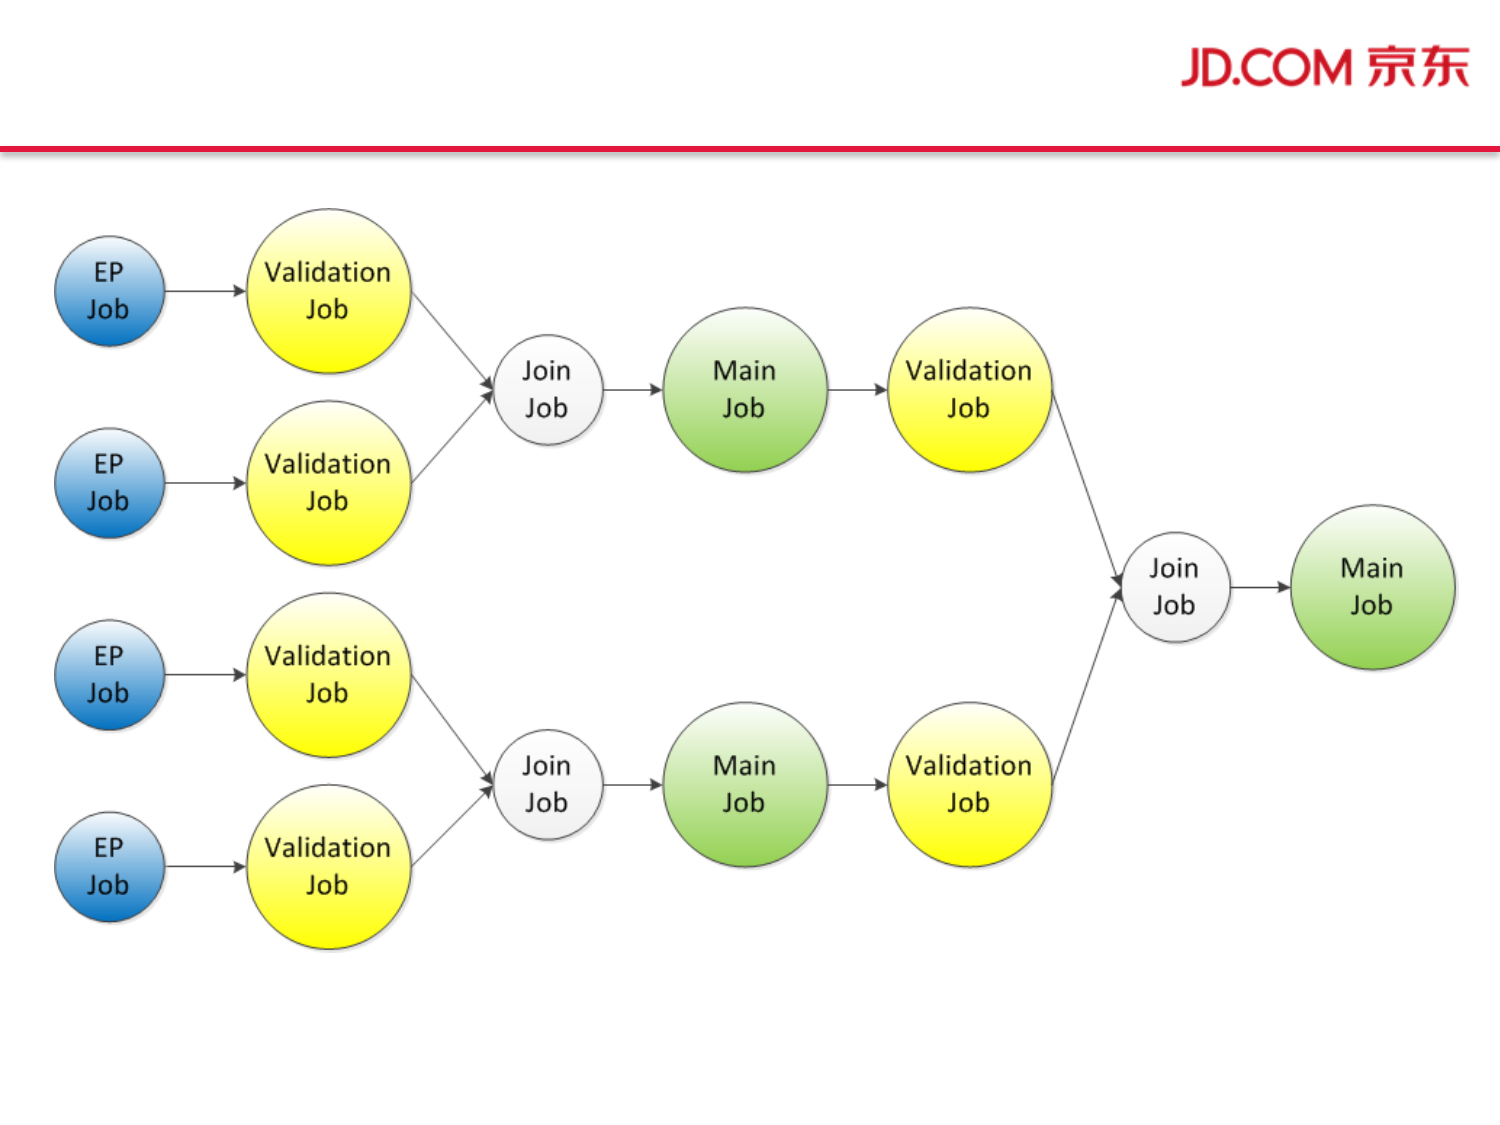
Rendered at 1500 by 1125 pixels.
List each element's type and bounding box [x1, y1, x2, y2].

picture [54, 207, 1459, 953]
picture [1176, 40, 1472, 99]
